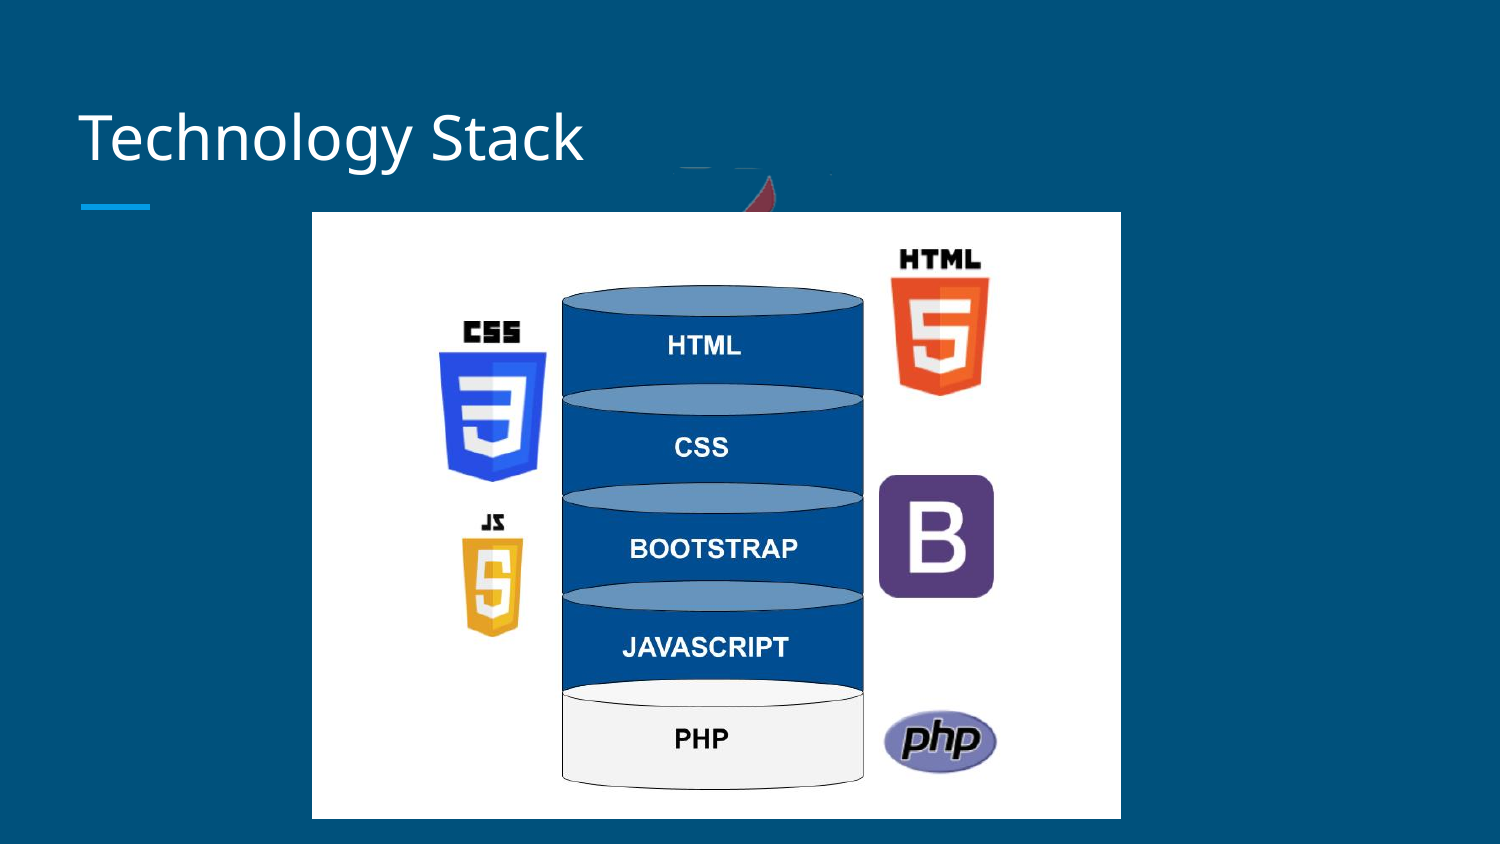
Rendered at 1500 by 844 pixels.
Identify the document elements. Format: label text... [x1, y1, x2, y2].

picture [313, 188, 1120, 818]
title Technology Stack [63, 75, 1437, 188]
